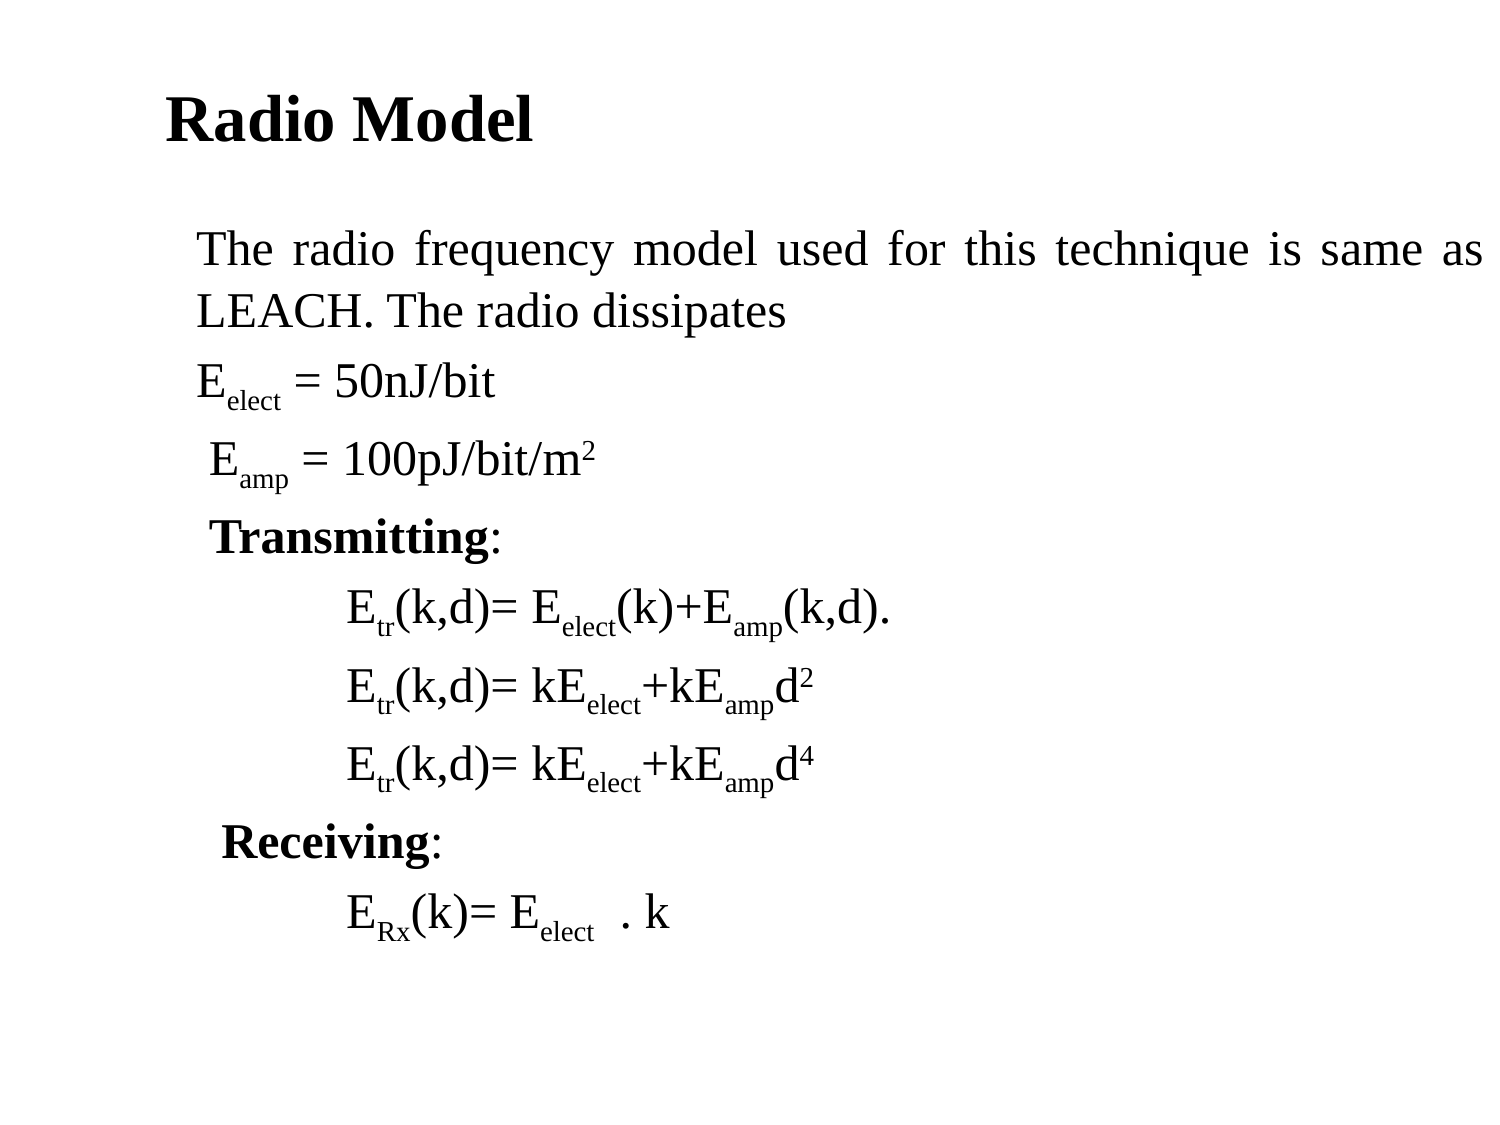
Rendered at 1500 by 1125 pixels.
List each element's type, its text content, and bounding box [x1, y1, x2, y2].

list The radio frequency model used for this technique is same as LEACH. The radio dissipates Eelect = 50nJ/bit Eamp = 100pJ/bit/m2 Transmitting: Etr(k,d)= Eelect(k)+Eamp(k,d). Etr(k,d)= kEelect+kEampd2 Etr(k,d)= kEelect+kEampd4 Receiving: ERx(k)= Eelect . k [125, 200, 1500, 988]
title Radio Model [0, 37, 700, 193]
